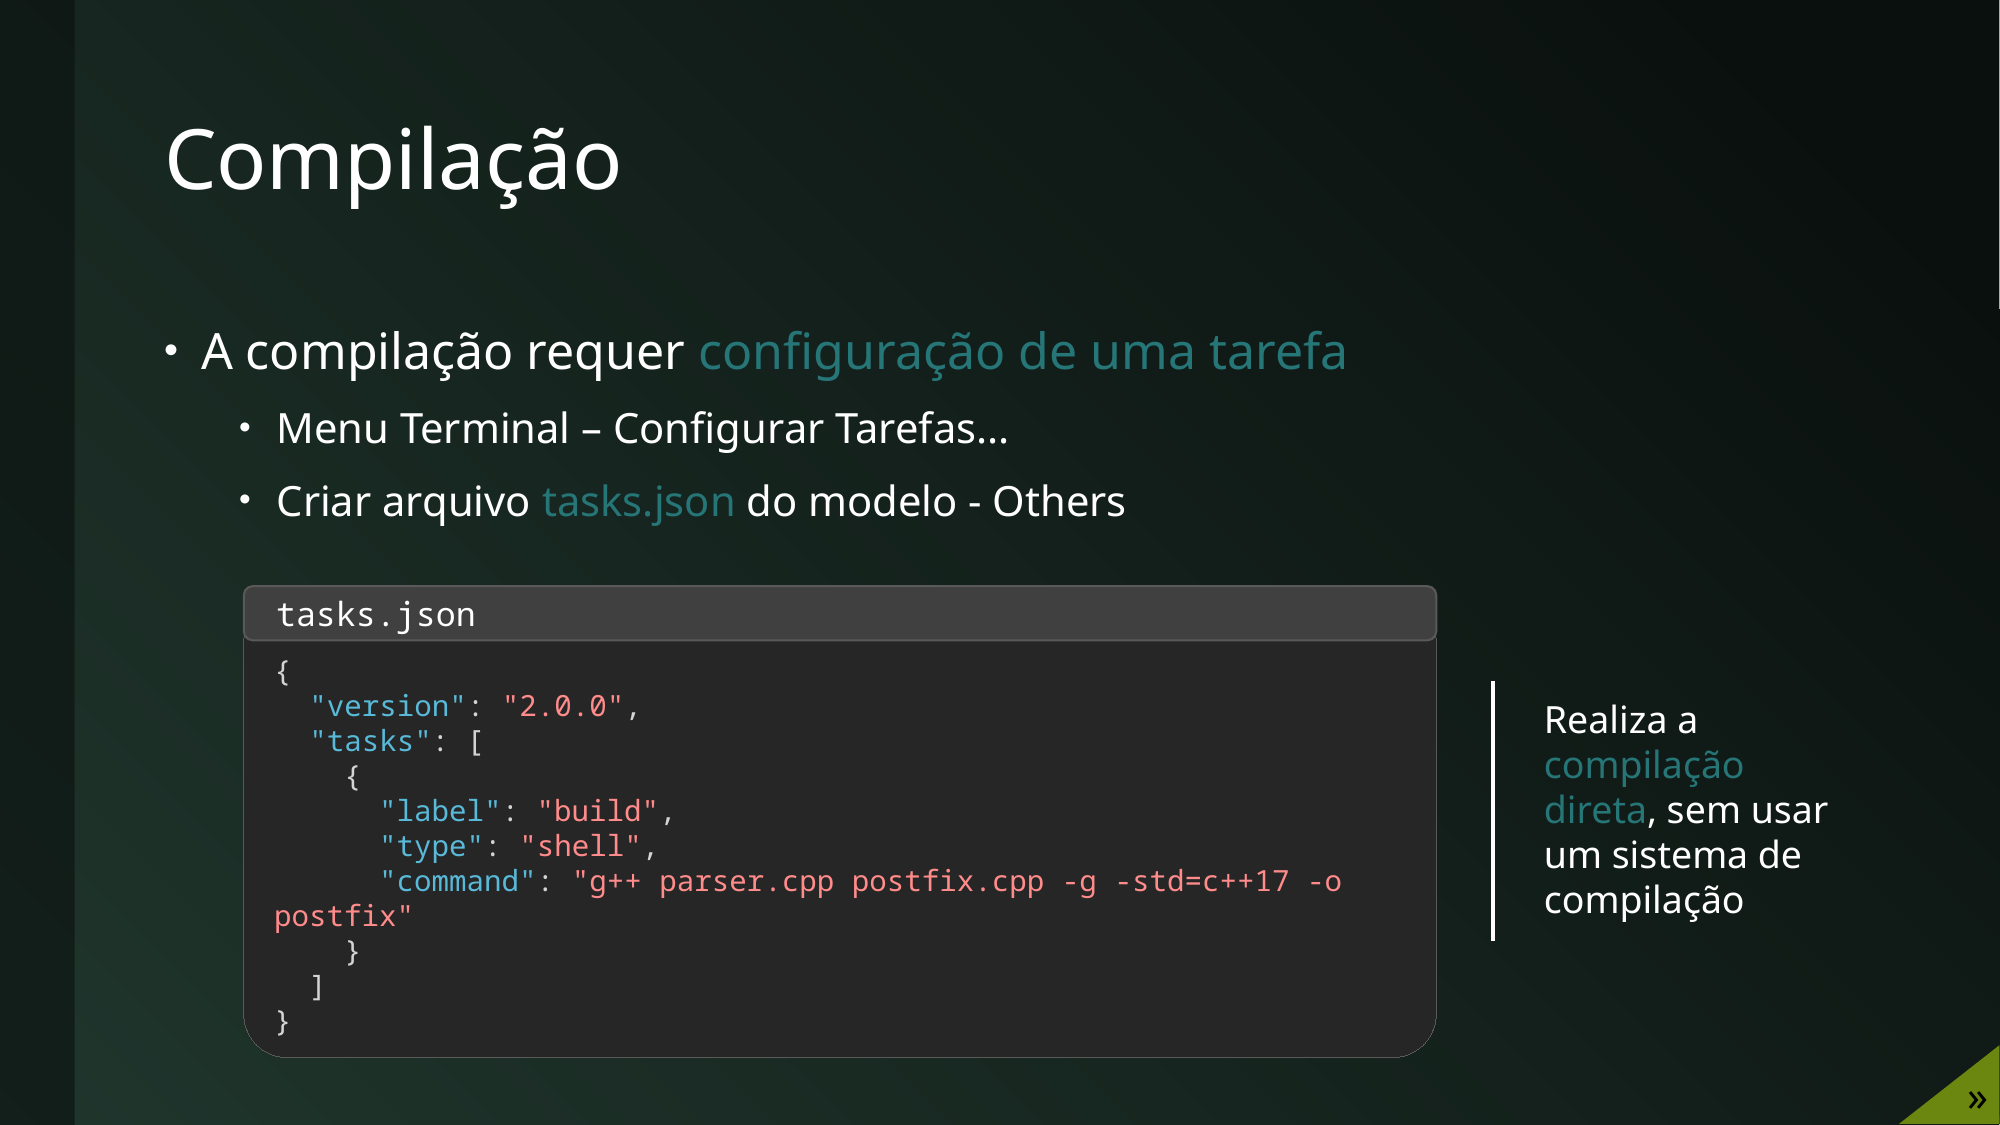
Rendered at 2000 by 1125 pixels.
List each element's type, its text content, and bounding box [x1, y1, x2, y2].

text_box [1493, 681, 1848, 942]
list A compilação requer configuração de uma tarefa Menu Terminal – Configurar Tarefas... Criar arquivo tasks.json do modelo - Others [149, 299, 1898, 1025]
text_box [243, 586, 1437, 1025]
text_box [1901, 1046, 2000, 1125]
title Compilação [149, 62, 1898, 263]
